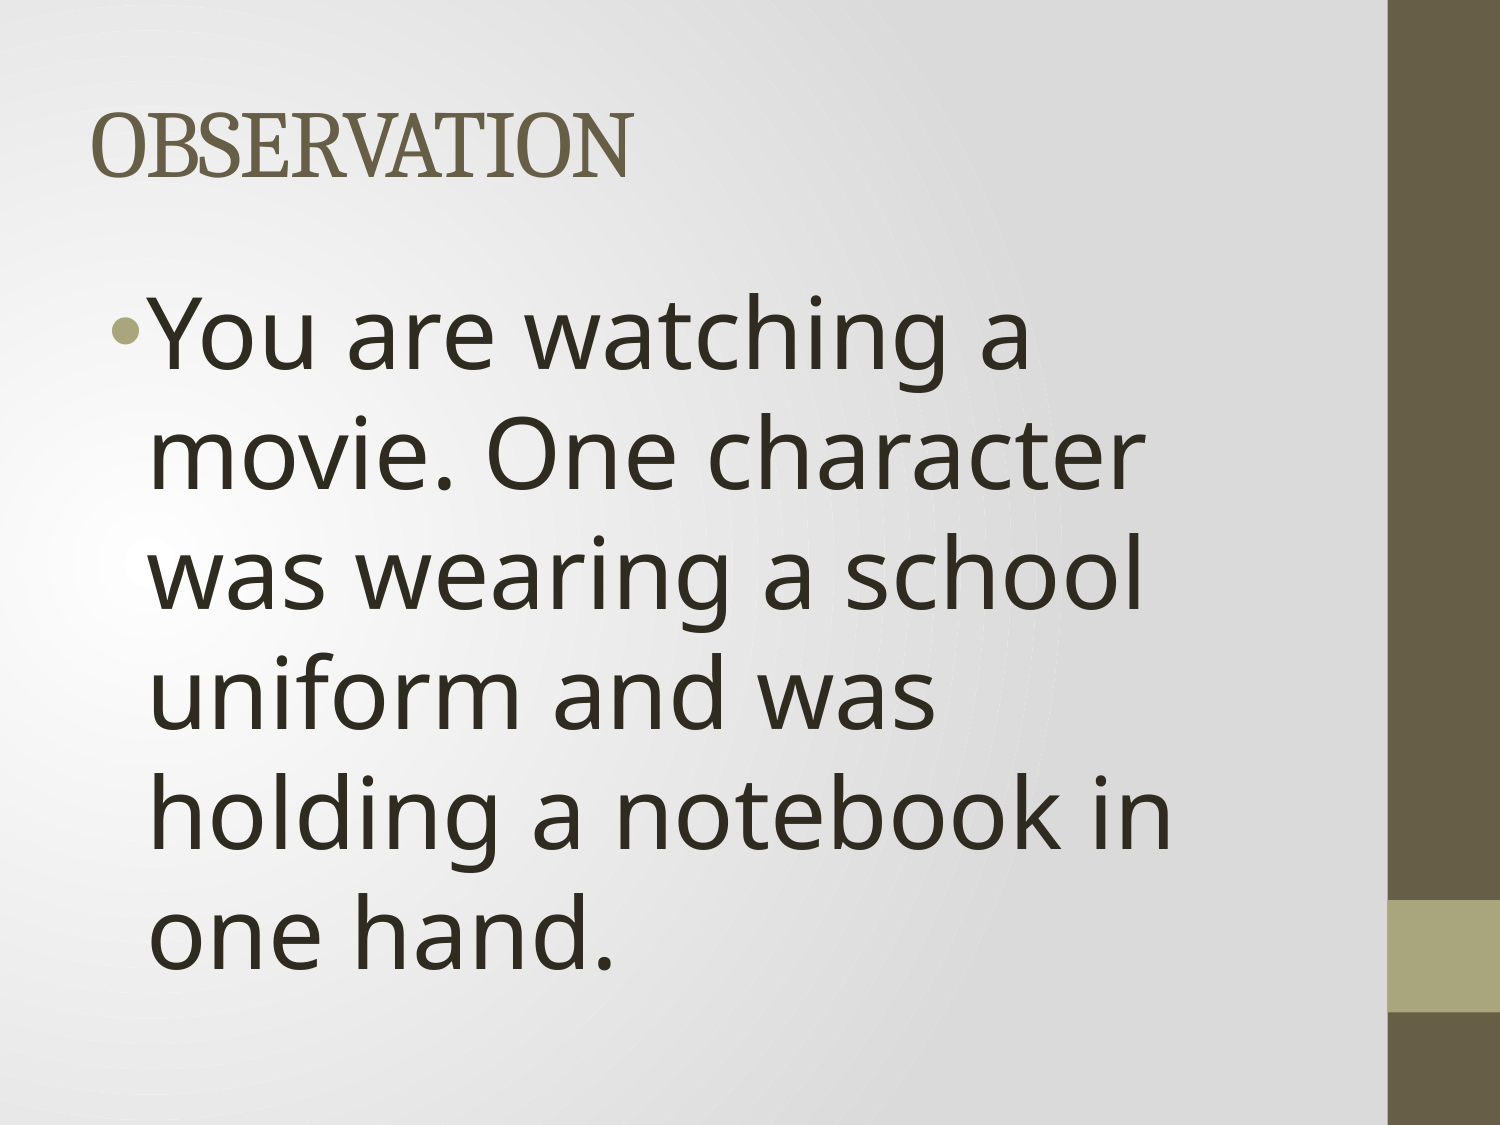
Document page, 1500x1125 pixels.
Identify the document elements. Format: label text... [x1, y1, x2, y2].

list You are watching a movie. One character was wearing a school uniform and was holding a notebook in one hand. [75, 262, 1325, 1050]
title OBSERVATION [75, 45, 1325, 233]
